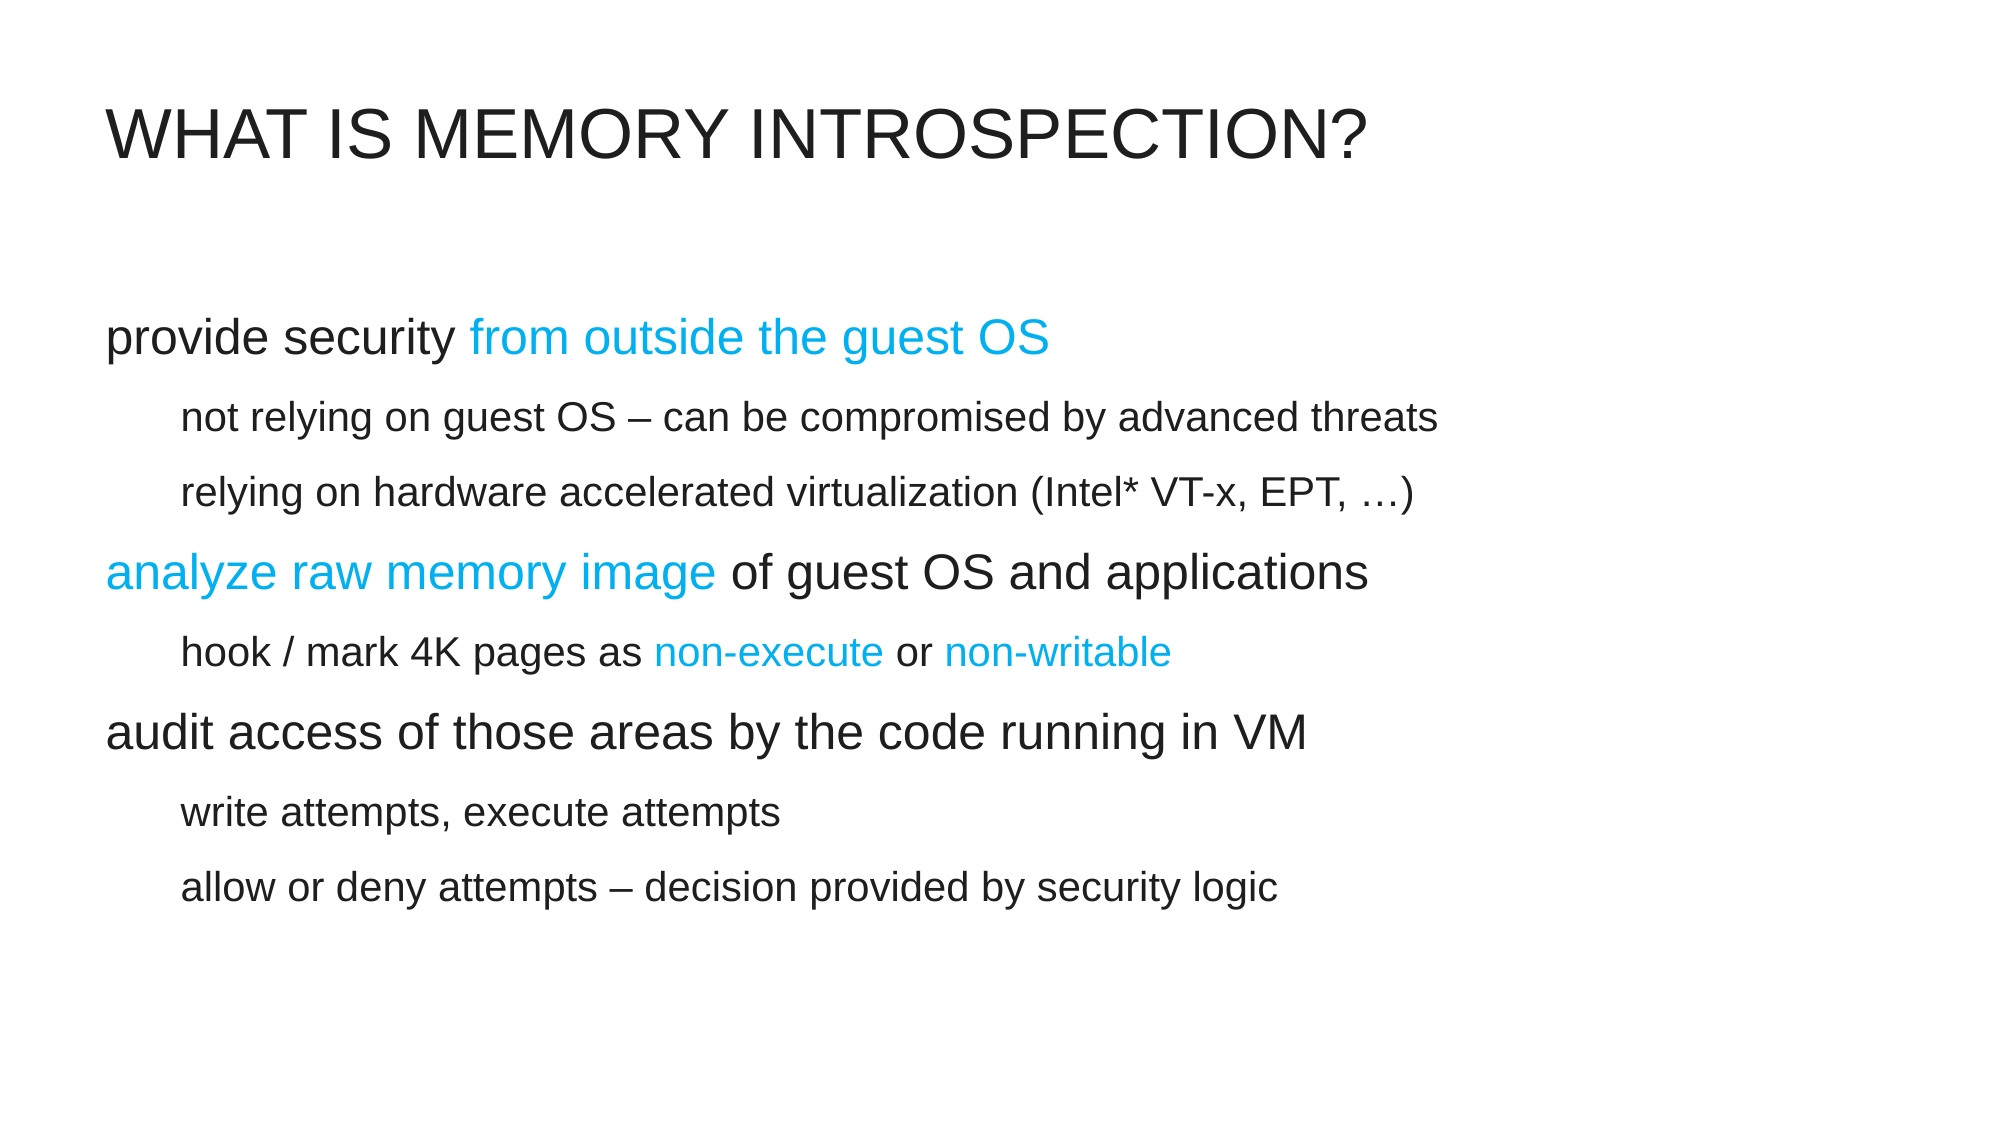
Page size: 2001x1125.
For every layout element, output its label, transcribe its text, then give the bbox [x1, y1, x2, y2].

title What is memory introspection? [90, 89, 1394, 258]
list provide security from outside the guest OS not relying on guest OS – can be compromised by advanced threats relying on hardware accelerated virtualization (Intel* VT-x, EPT, …) analyze raw memory image of guest OS and applications hook / mark 4K pages as non-execute or non-writable audit access of those areas by the code running in VM write attempts, execute attempts allow or deny attempts – decision provided by security logic [90, 296, 1910, 1036]
